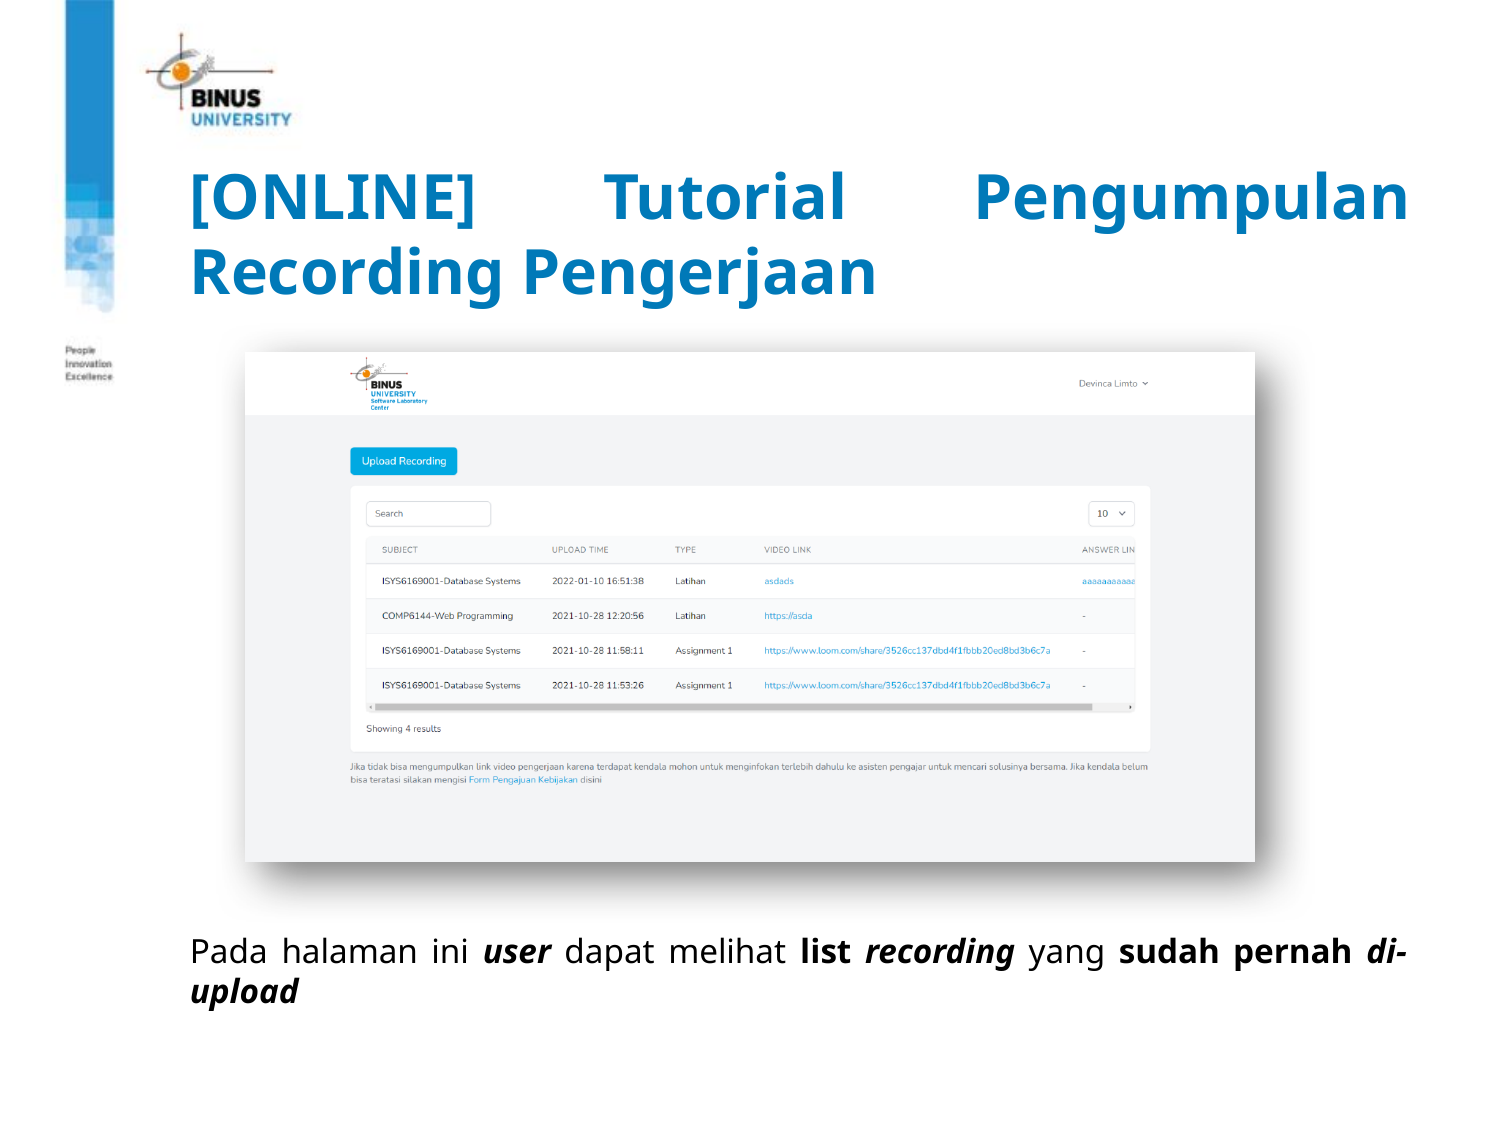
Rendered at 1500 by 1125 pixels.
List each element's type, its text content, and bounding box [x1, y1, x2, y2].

text_box [ONLINE] Tutorial Pengumpulan Recording Pengerjaan [174, 149, 1427, 271]
picture [2, 0, 1500, 1125]
text_box Pada halaman ini user dapat melihat list recording yang sudah pernah di-upload [174, 922, 1422, 1073]
